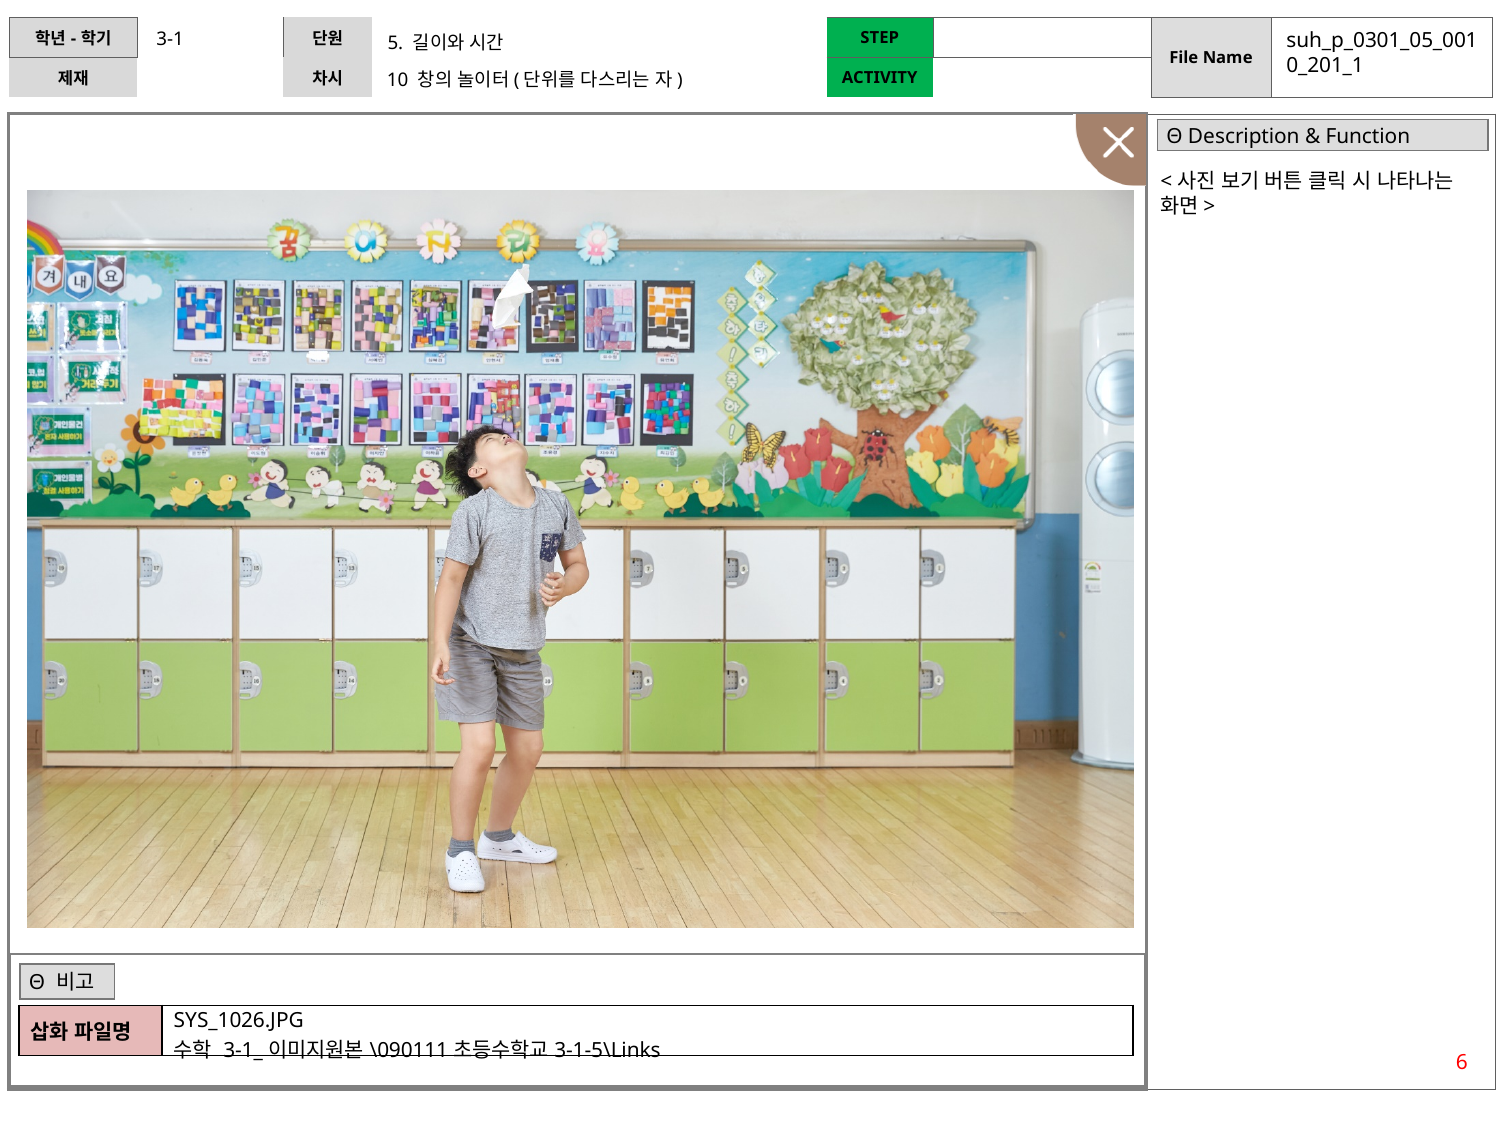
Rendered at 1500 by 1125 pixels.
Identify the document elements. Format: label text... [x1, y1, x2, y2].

text_box 10 창의 놀이터(단위를 다스리는 자) [372, 60, 821, 96]
text_box 5. 길이와 시간 [372, 23, 828, 48]
table_header 삽화 파일명 [20, 1006, 161, 1055]
text_box 3-1 [141, 18, 284, 55]
picture [26, 190, 1134, 928]
text_box <사진 보기 버튼 클릭 시 나타나는 화면> [1145, 160, 1500, 226]
picture [1073, 114, 1146, 187]
text_box suh_p_0301_05_0010_201_1 [1271, 18, 1500, 84]
table_header Θ Description & Function [1158, 120, 1487, 150]
text_box [1145, 226, 1500, 326]
table_header SYS_1026.JPG 수학 3-1_이미지원본\090111초등수학교3-1-5\Links [163, 1006, 1132, 1055]
